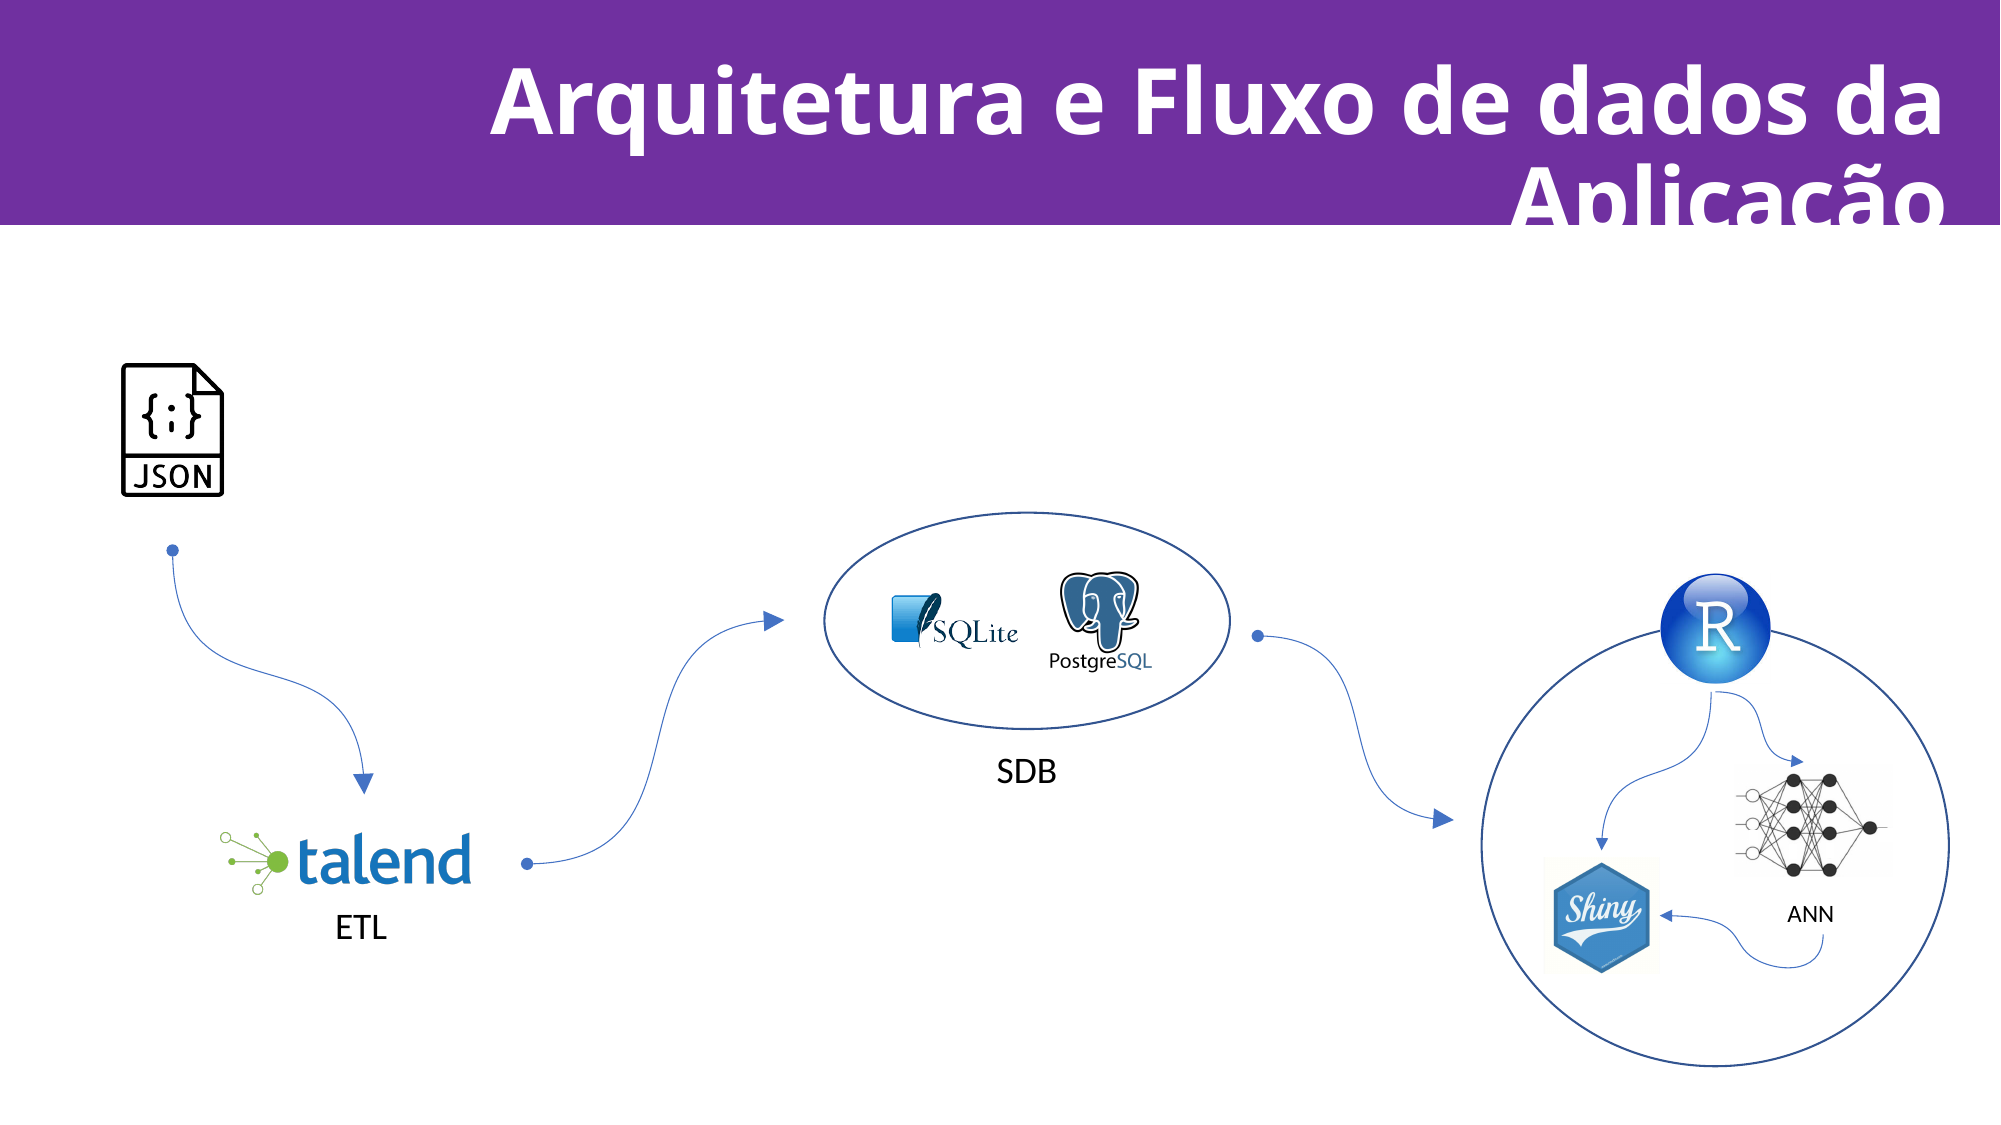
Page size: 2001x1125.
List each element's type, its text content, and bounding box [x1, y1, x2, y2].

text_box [1257, 635, 1454, 821]
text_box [527, 619, 785, 864]
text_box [824, 512, 1230, 800]
picture [106, 363, 239, 497]
title Arquitetura e Fluxo de dados da Aplicação [238, 45, 1964, 263]
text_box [1481, 573, 1949, 1067]
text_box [146, 576, 391, 769]
text_box [0, 0, 2000, 225]
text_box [220, 832, 471, 956]
